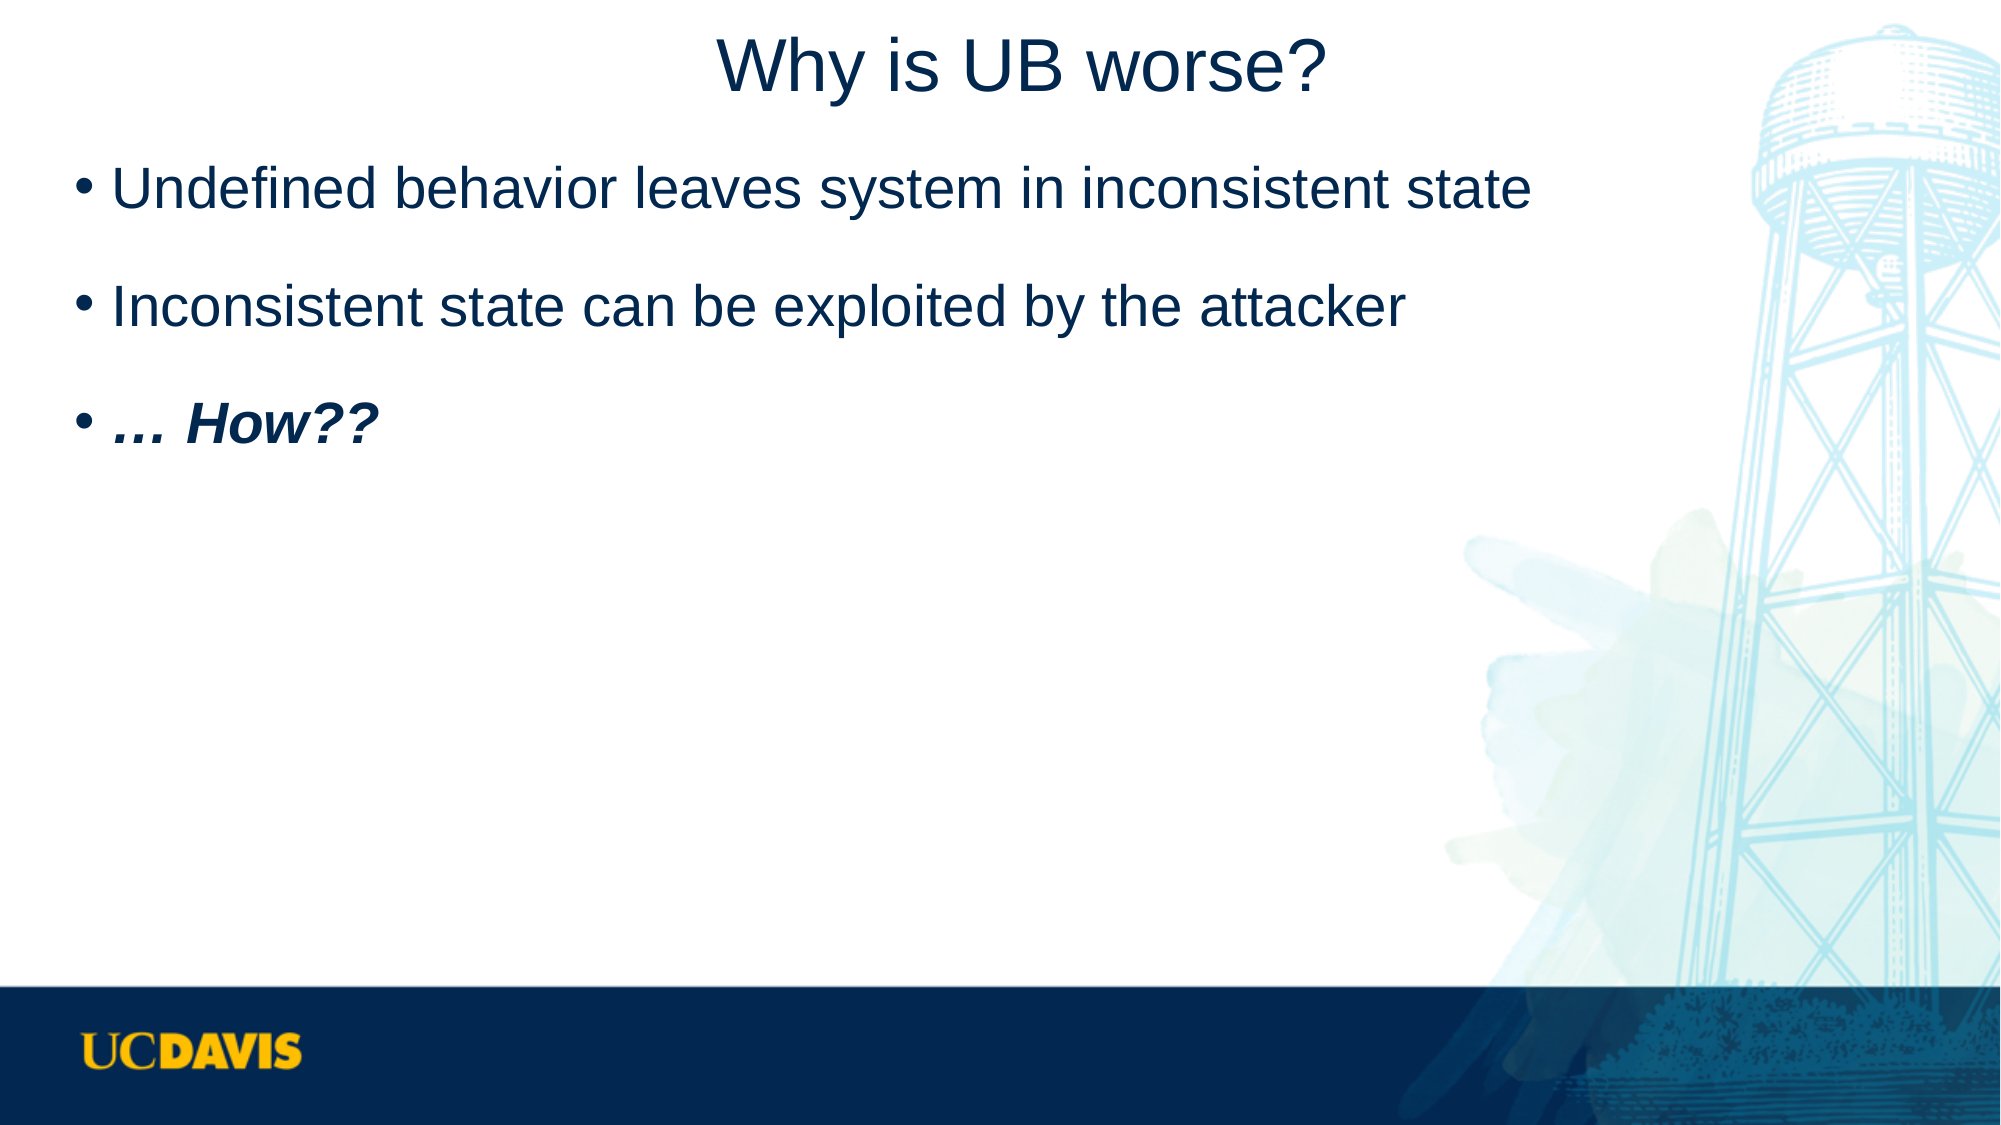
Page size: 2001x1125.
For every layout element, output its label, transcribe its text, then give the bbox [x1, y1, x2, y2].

list Undefined behavior leaves system in inconsistent state Inconsistent state can be exploited by the attacker … How?? [59, 128, 1938, 985]
title Why is UB worse? [0, 0, 2000, 115]
picture [0, 0, 2001, 1125]
